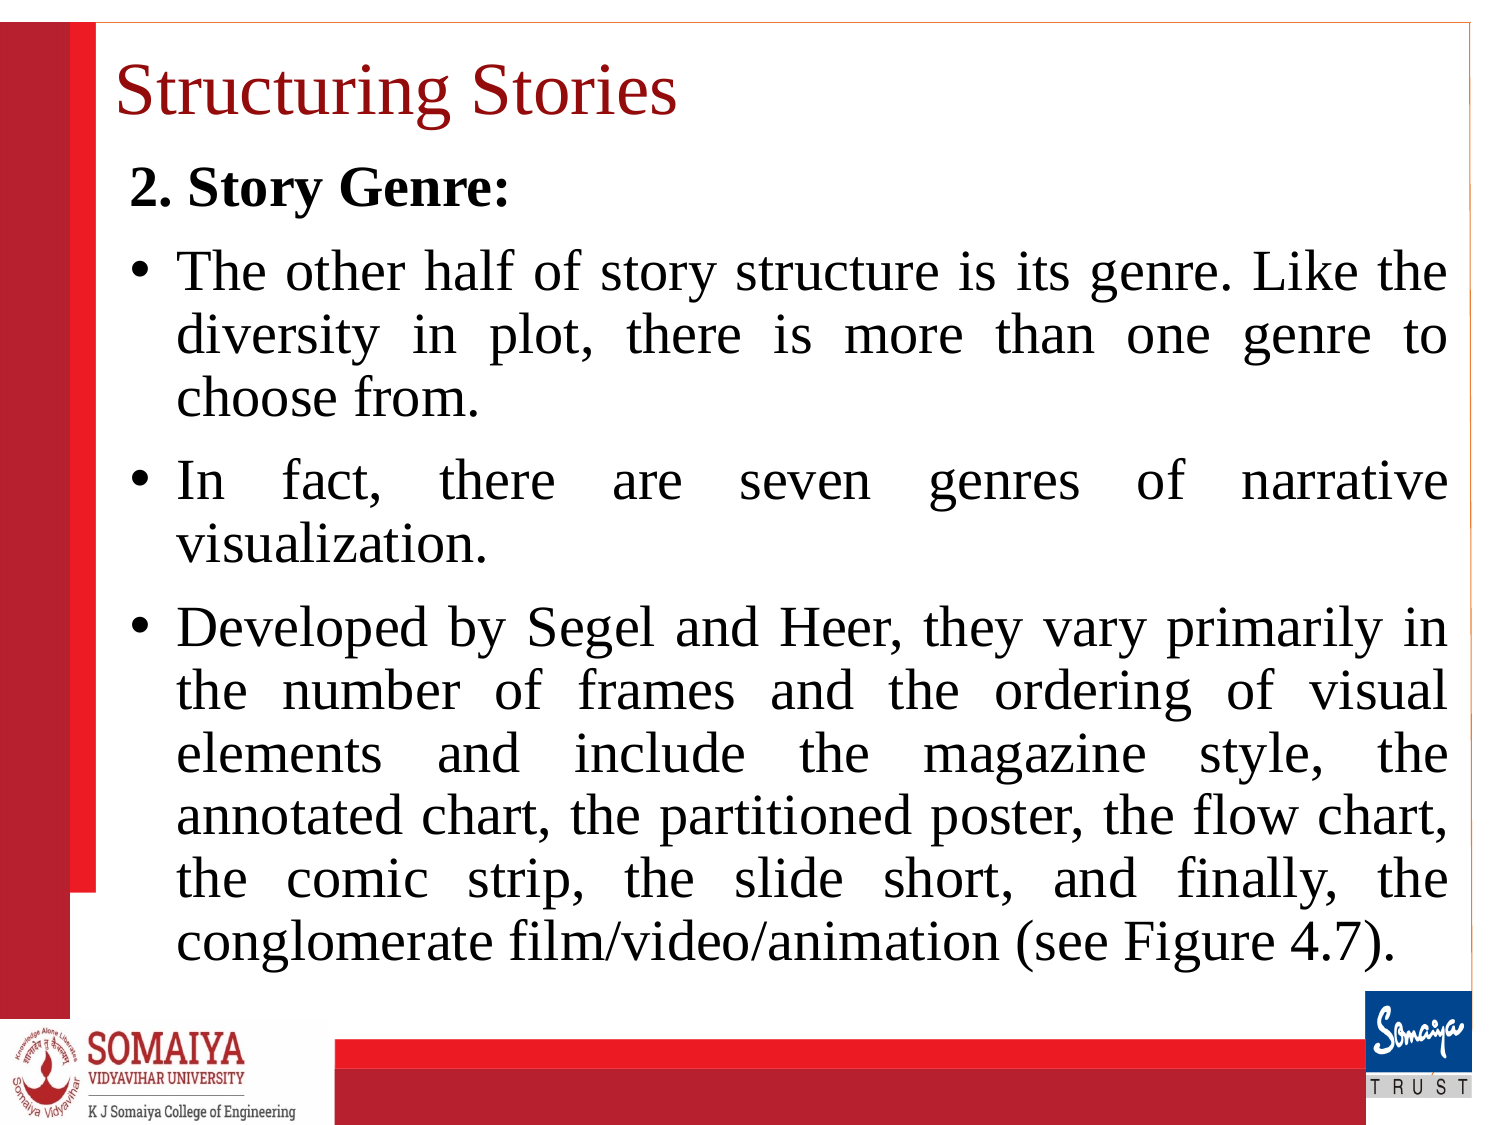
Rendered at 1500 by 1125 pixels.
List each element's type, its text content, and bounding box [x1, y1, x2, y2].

title Structuring Stories [100, 42, 1459, 181]
list 2. Story Genre: The other half of story structure is its genre. Like the diversity in plot, there is more than one genre to choose from. In fact, there are seven genres of narrative visualization. Developed by Segel and Heer, they vary primarily in the number of frames and the ordering of visual elements and include the magazine style, the annotated chart, the partitioned poster, the flow chart, the comic strip, the slide short, and finally, the conglomerate film/video/animation (see Figure 4.7). [114, 149, 1465, 1024]
picture [0, 22, 327, 1125]
picture [335, 1040, 1365, 1125]
picture [1365, 991, 1472, 1098]
